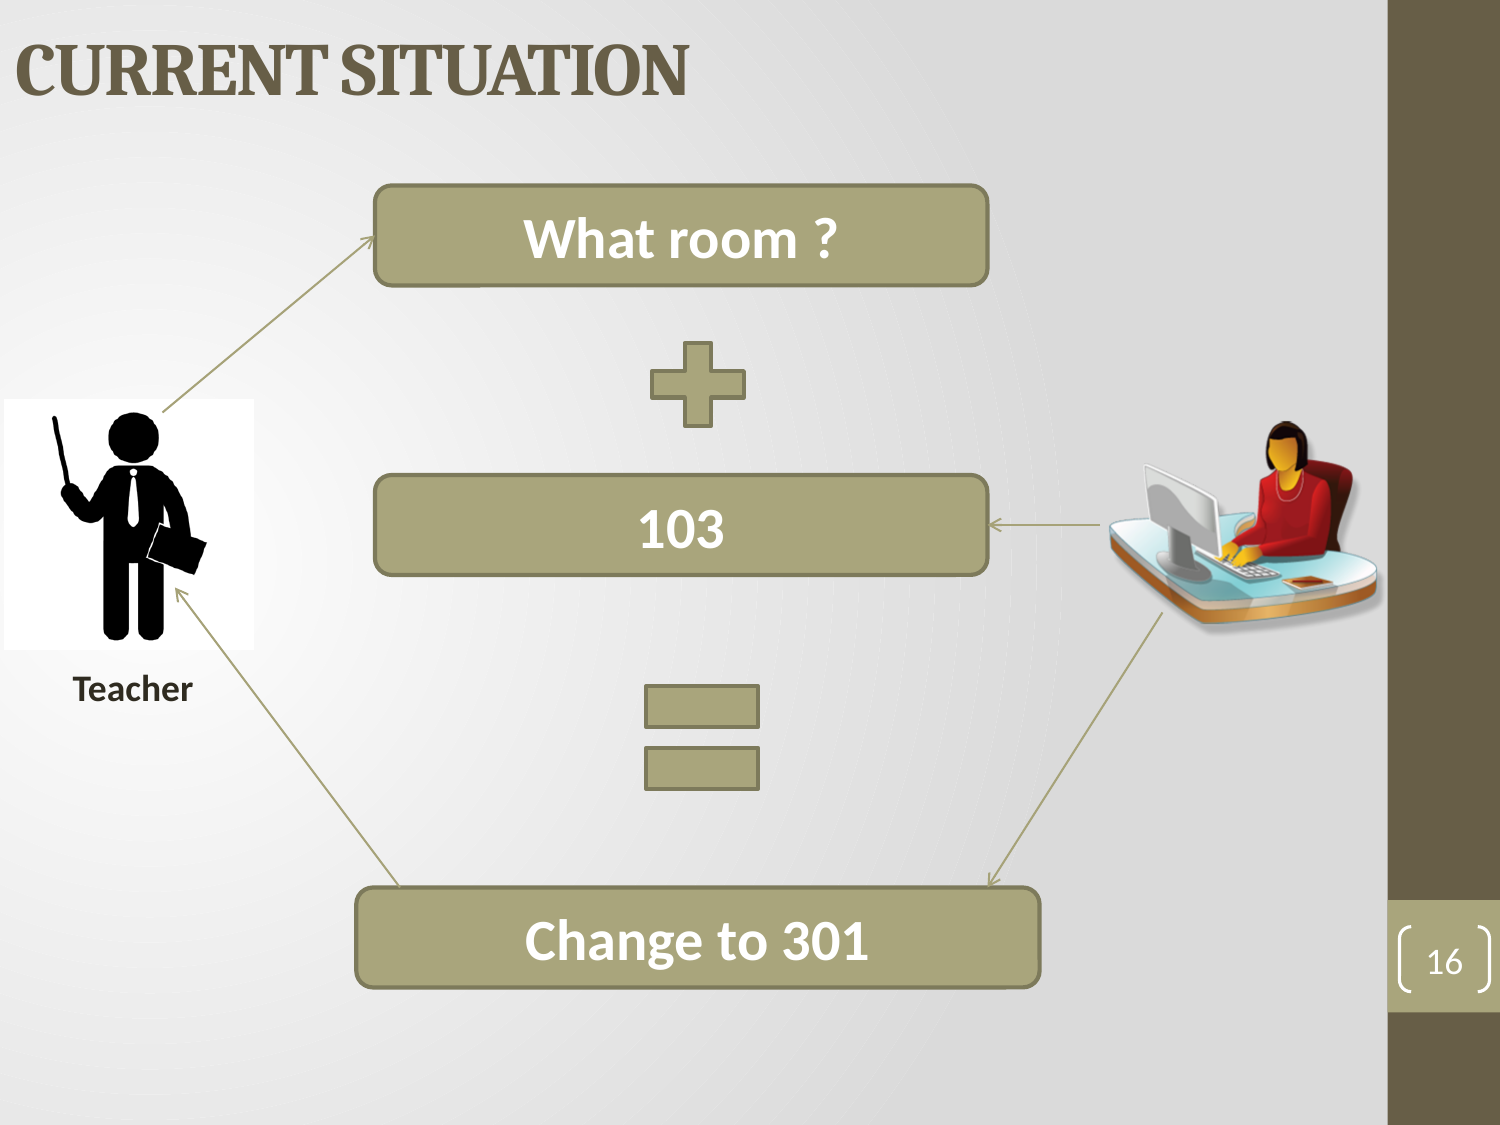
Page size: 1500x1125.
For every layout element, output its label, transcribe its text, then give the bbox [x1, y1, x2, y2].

text_box [650, 341, 746, 428]
text_box 103 [372, 472, 990, 578]
slide_number 16 [1397, 925, 1492, 994]
picture [3, 399, 255, 651]
text_box CURRENT SITUATION [0, 0, 763, 132]
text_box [174, 586, 401, 888]
text_box Teacher [57, 657, 171, 716]
text_box [644, 684, 760, 729]
picture [1099, 381, 1391, 669]
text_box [161, 234, 376, 413]
text_box Change to 301 [354, 885, 1042, 990]
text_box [986, 611, 1163, 889]
text_box [644, 746, 760, 791]
text_box What room ? [372, 183, 990, 288]
